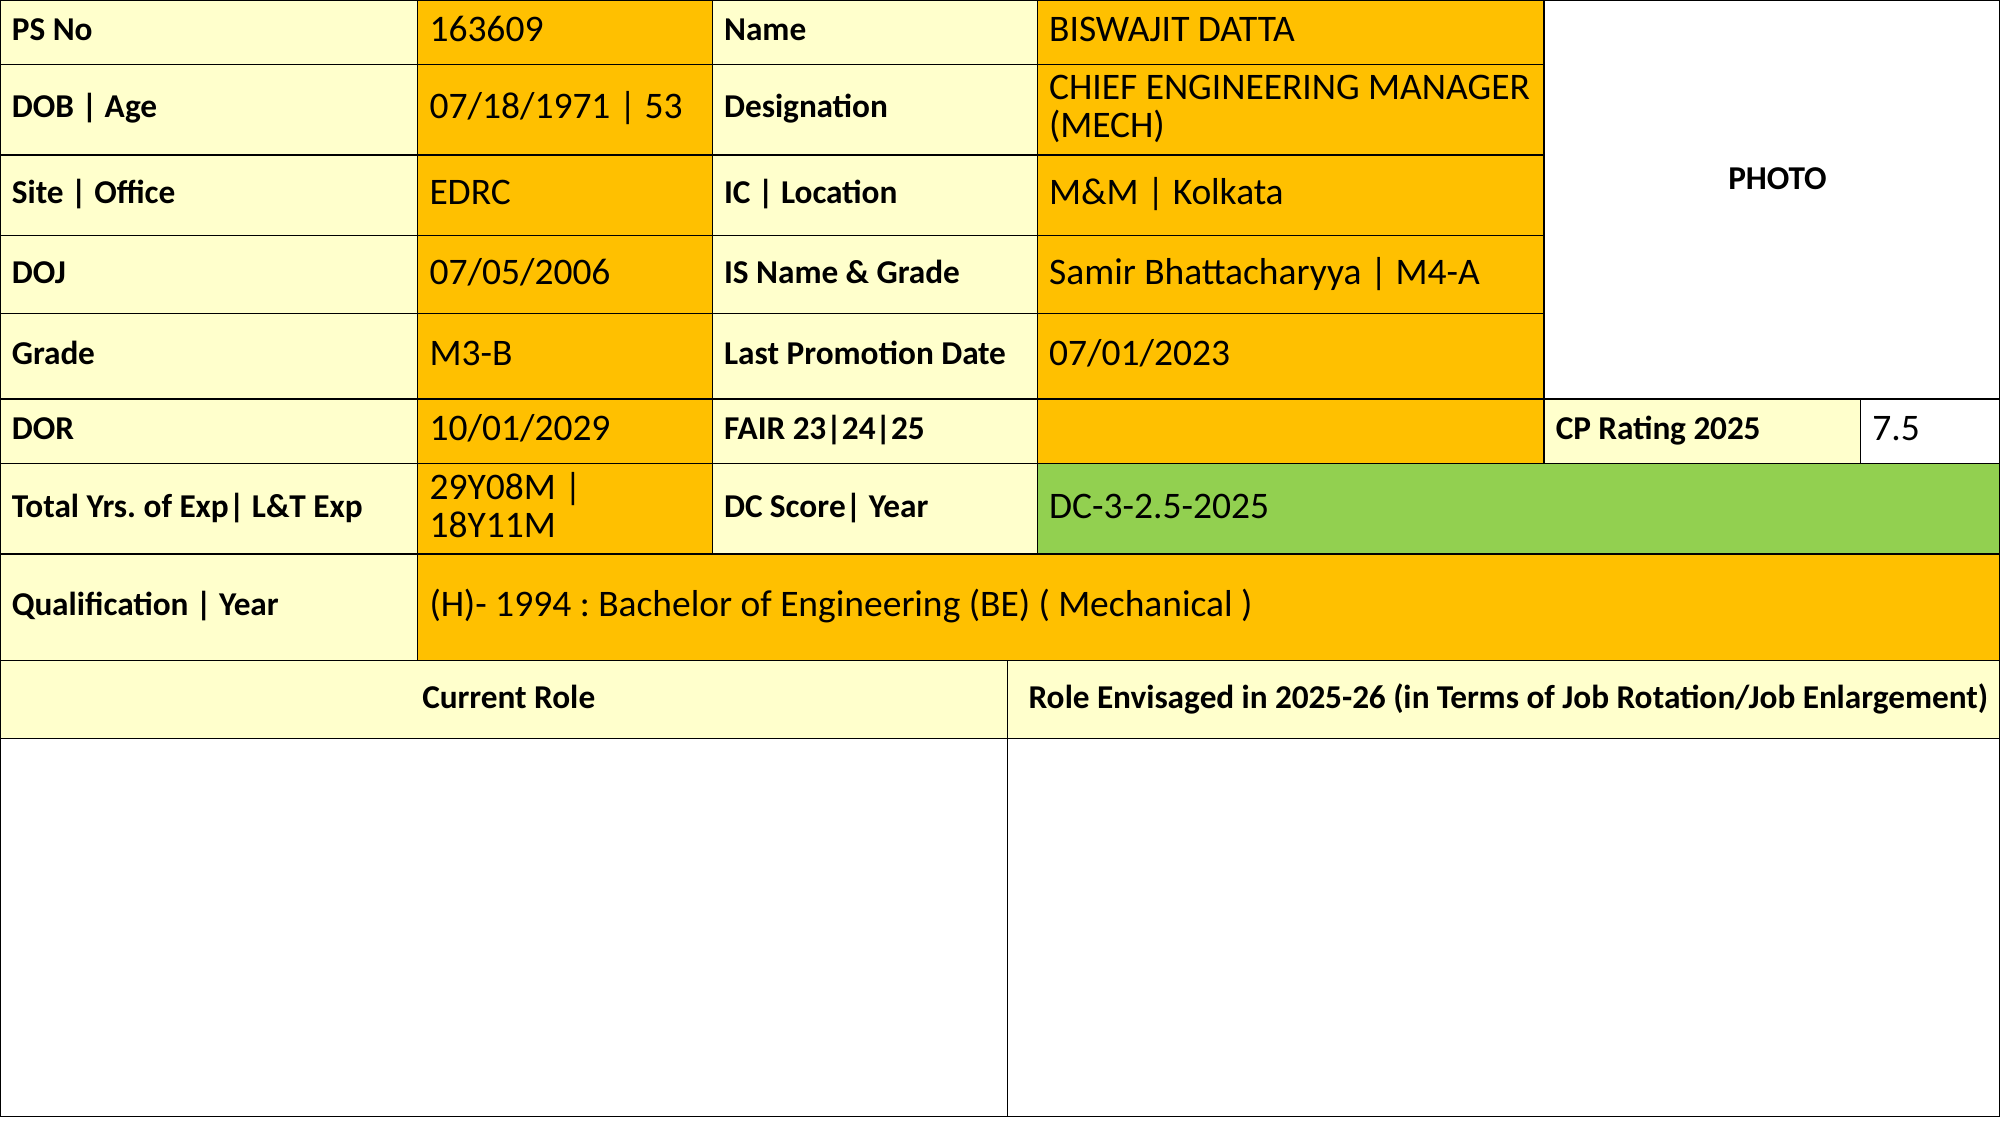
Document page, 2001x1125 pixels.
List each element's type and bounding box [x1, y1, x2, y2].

table_cell [1038, 65, 1543, 154]
table_cell [1, 555, 417, 660]
table_cell [418, 555, 1999, 660]
table_cell [1038, 400, 1543, 463]
table_cell [418, 156, 712, 235]
table_cell [1038, 236, 1543, 313]
table_cell [1, 314, 417, 398]
table_cell [1008, 661, 1999, 738]
table_cell [1, 661, 1007, 738]
table_cell [1, 400, 417, 463]
table_cell [713, 65, 1037, 154]
table_header [1, 1, 417, 64]
table_cell [1, 236, 417, 313]
table_cell [713, 464, 1037, 553]
table_header [1545, 1, 1999, 398]
table_cell [1, 156, 417, 235]
table_header [713, 1, 1037, 64]
table_cell [1, 65, 417, 154]
table_cell [418, 236, 712, 313]
table_cell [1, 739, 1007, 1116]
table_cell [1008, 739, 1999, 1116]
table_cell [1861, 400, 1999, 463]
table_cell [418, 314, 712, 398]
table_cell [1, 464, 417, 553]
table_header [1038, 1, 1543, 64]
table_cell [1038, 156, 1543, 235]
table_cell [713, 314, 1037, 398]
table_cell [1545, 400, 1860, 463]
table_cell [1038, 314, 1543, 398]
table_cell [418, 65, 712, 154]
table_cell [713, 236, 1037, 313]
table_cell [1038, 464, 1999, 553]
table_cell [713, 400, 1037, 463]
table_cell [418, 400, 712, 463]
table_header [418, 1, 712, 64]
table_cell [418, 464, 712, 553]
table_cell [713, 156, 1037, 235]
